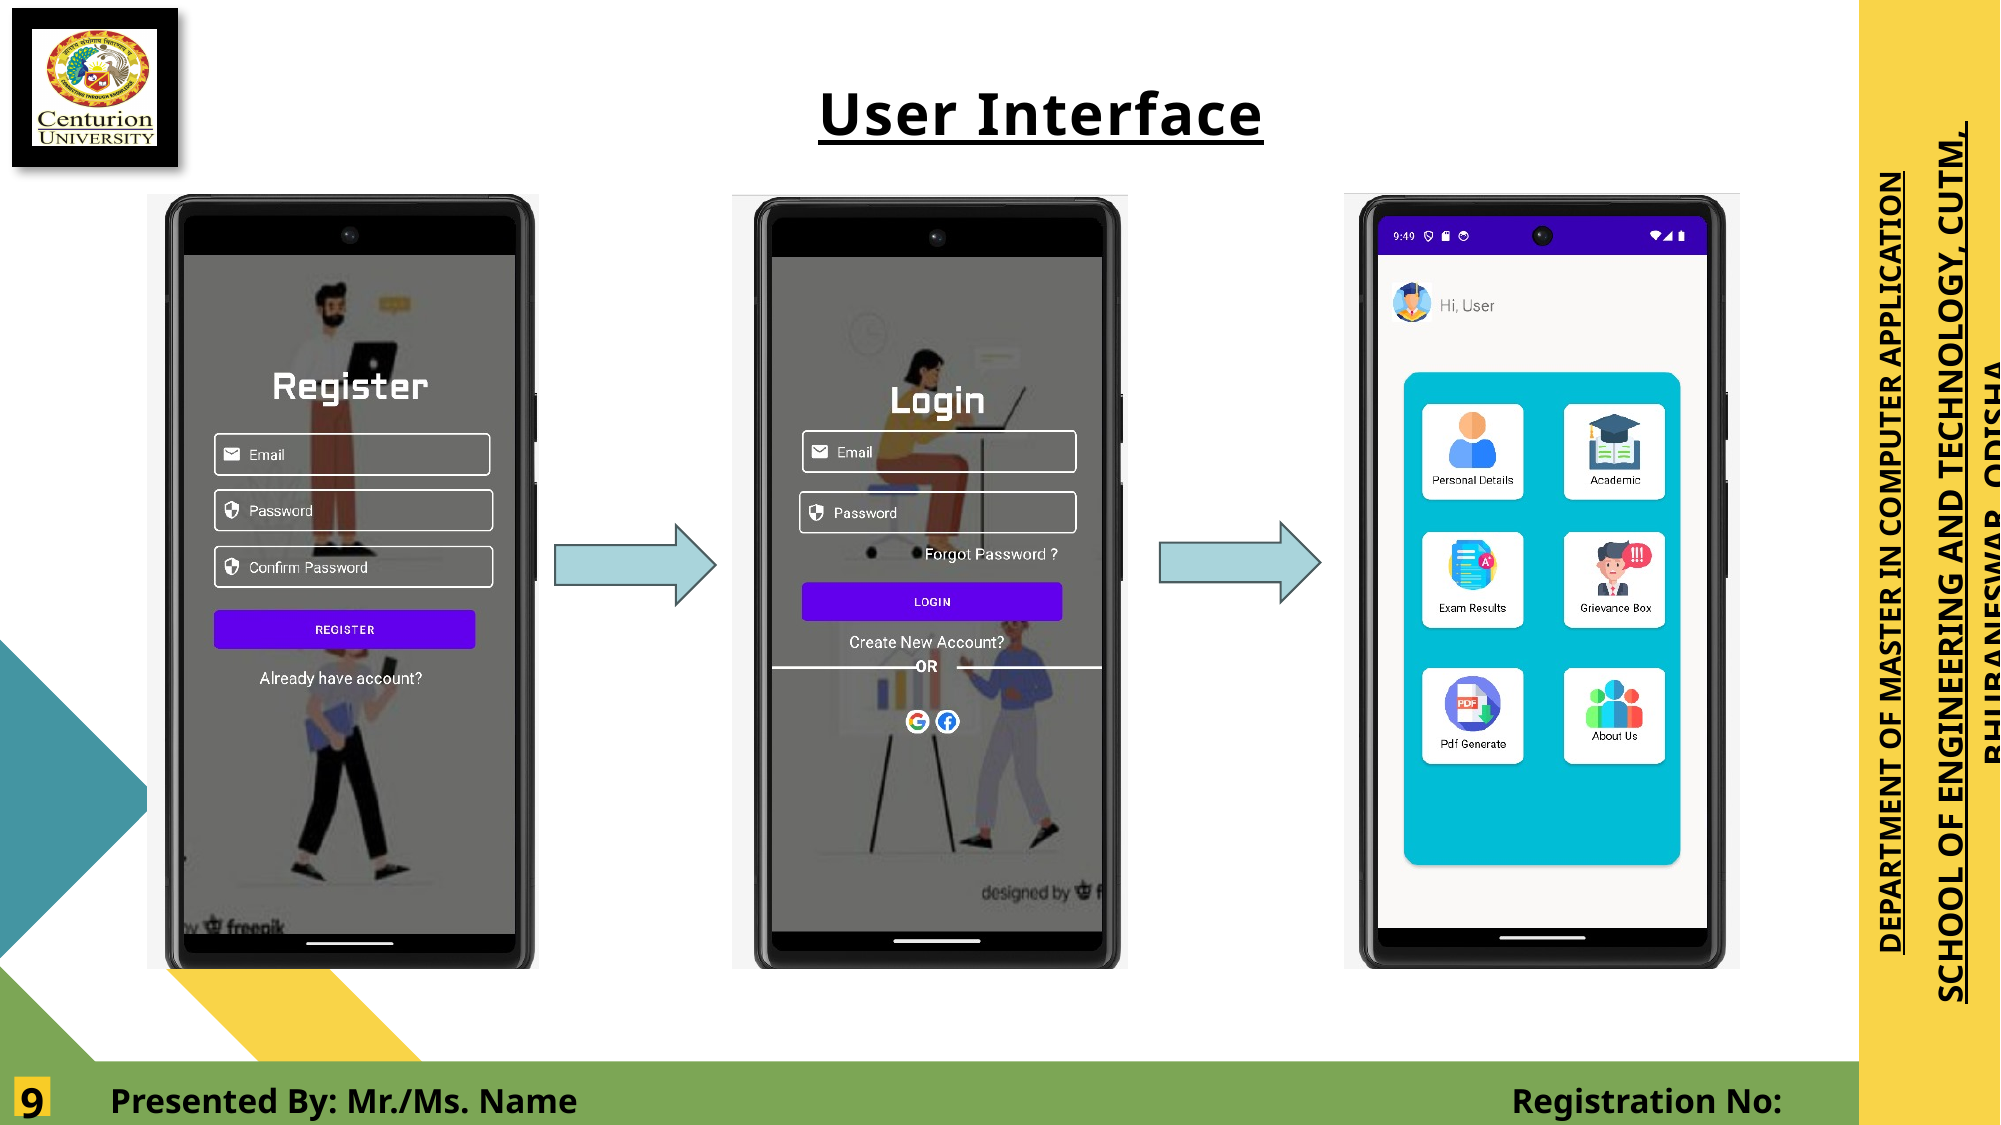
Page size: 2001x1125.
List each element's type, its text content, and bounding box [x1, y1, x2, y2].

text_box Presented By: Mr./Ms. Name Registration No: [94, 1061, 1859, 1125]
text_box [554, 522, 718, 608]
title User Interface [327, 48, 1755, 149]
text_box DEPARTMENT OF MASTER IN COMPUTER APPLICATION SCHOOL OF ENGINEERING AND TECHNOLOGY, CUTM, BHUBANESWAR, ODISHA [1859, 0, 2000, 1125]
picture [147, 194, 539, 969]
picture [32, 28, 158, 146]
picture [732, 194, 1128, 969]
text_box [1158, 520, 1322, 605]
slide_number 9 [14, 1076, 51, 1116]
picture [1344, 193, 1740, 969]
